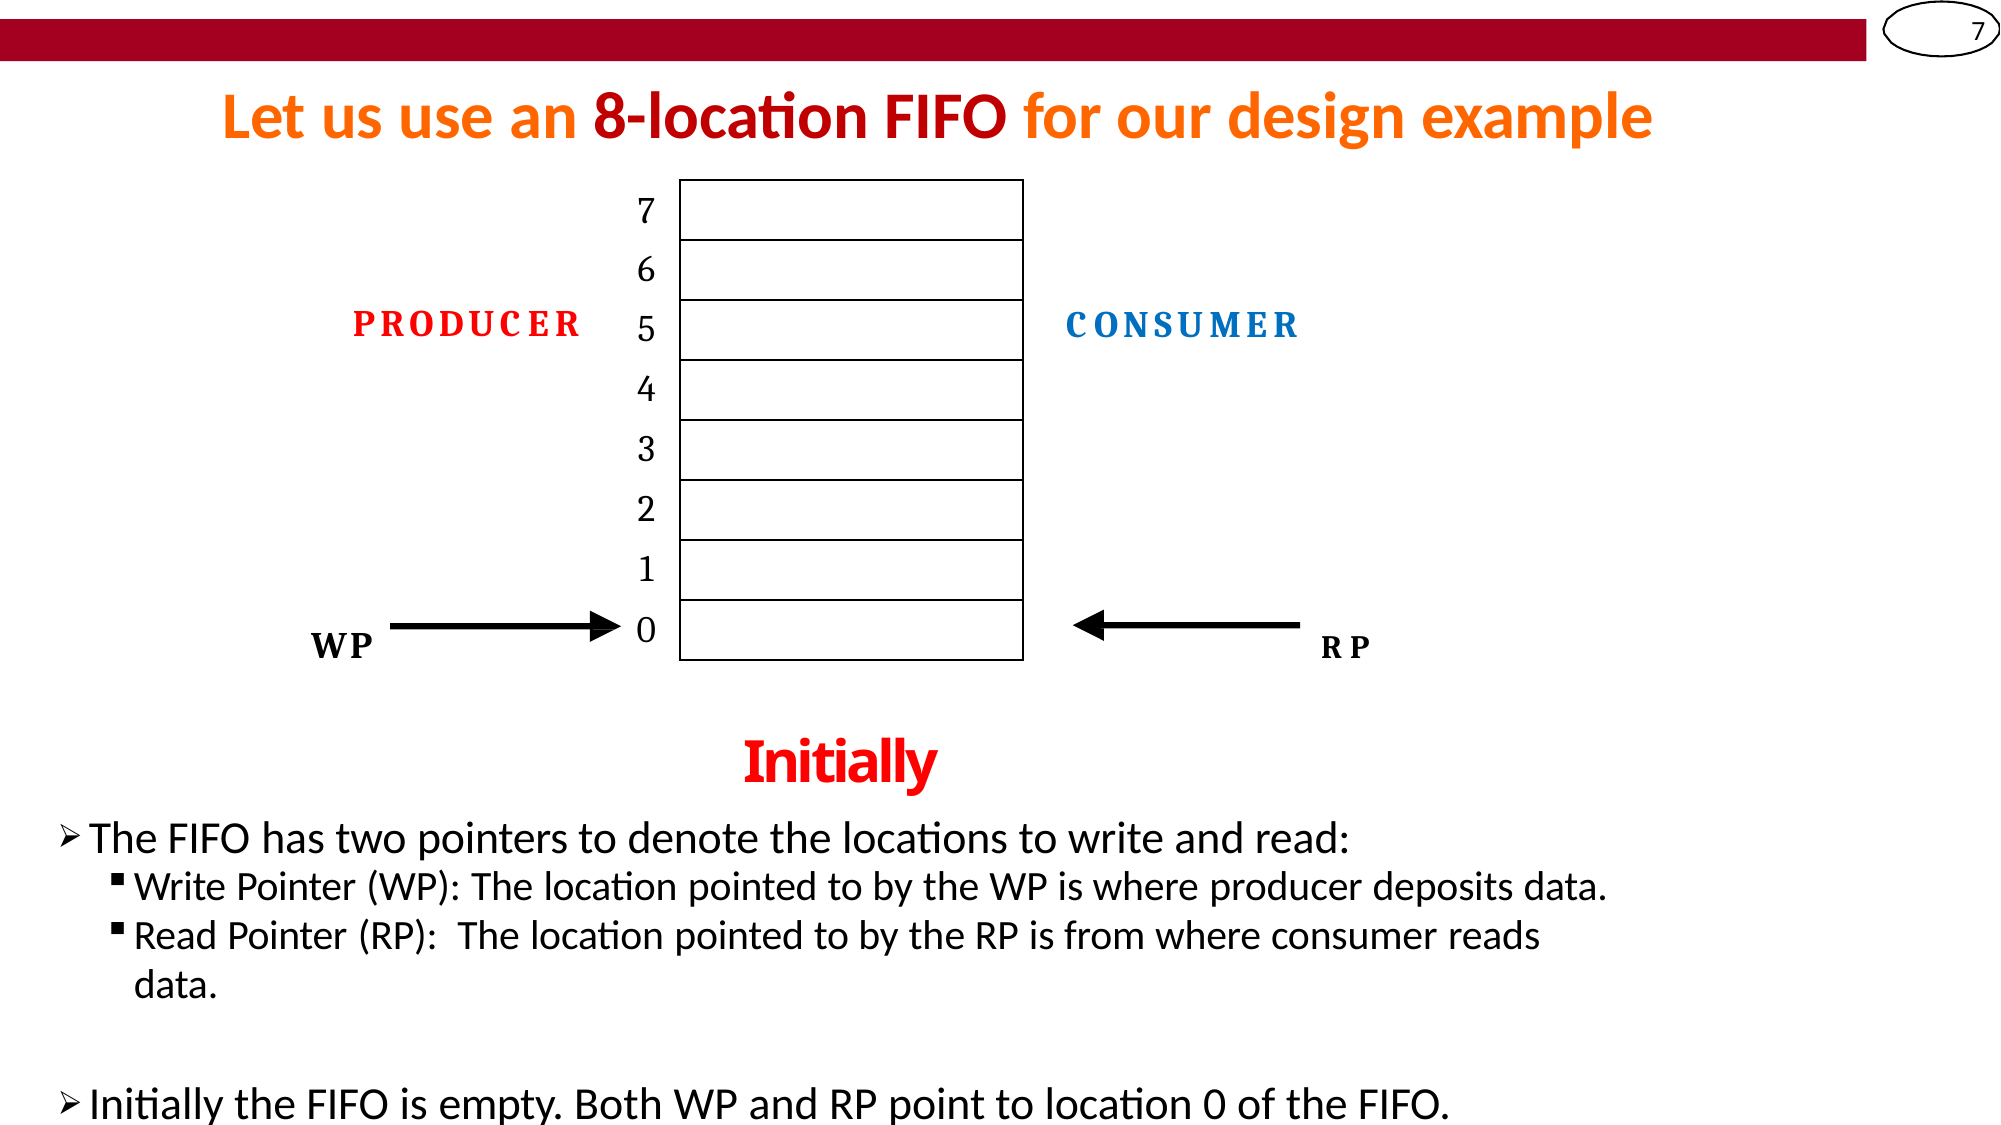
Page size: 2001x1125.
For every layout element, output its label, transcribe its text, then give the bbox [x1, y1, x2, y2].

table_cell [681, 421, 1022, 479]
table_cell 3 [615, 421, 678, 481]
text_box WP RP Initially The FIFO has two pointers to denote the locations to write and read: Write Pointer (WP): The location pointed to by the WP is where producer deposits data. Read Pointer (RP): The location pointed to by the RP is from where consumer reads data. Initially the FIFO is empty. Both WP and RP point to location 0 of the FIFO. [56, 600, 1642, 1125]
table_cell [681, 541, 1022, 599]
text_box [0, 19, 1867, 62]
text_box CONSUMER [1063, 297, 1312, 345]
table_cell 2 [615, 481, 678, 541]
table_header [681, 181, 1022, 239]
table_cell [681, 301, 1022, 359]
text_box [1883, 1, 2000, 57]
table_header 7 [615, 189, 678, 241]
table_cell 1 [615, 541, 678, 600]
table_cell [681, 241, 1022, 299]
table_cell [681, 361, 1022, 419]
text_box PRODUCER [350, 297, 596, 345]
table_cell [681, 481, 1022, 539]
title Let us use an 8-location FIFO for our design example [220, 70, 1661, 260]
table_cell 4 [615, 361, 678, 421]
table_cell 5 [615, 301, 678, 361]
table_cell 6 [615, 241, 678, 301]
